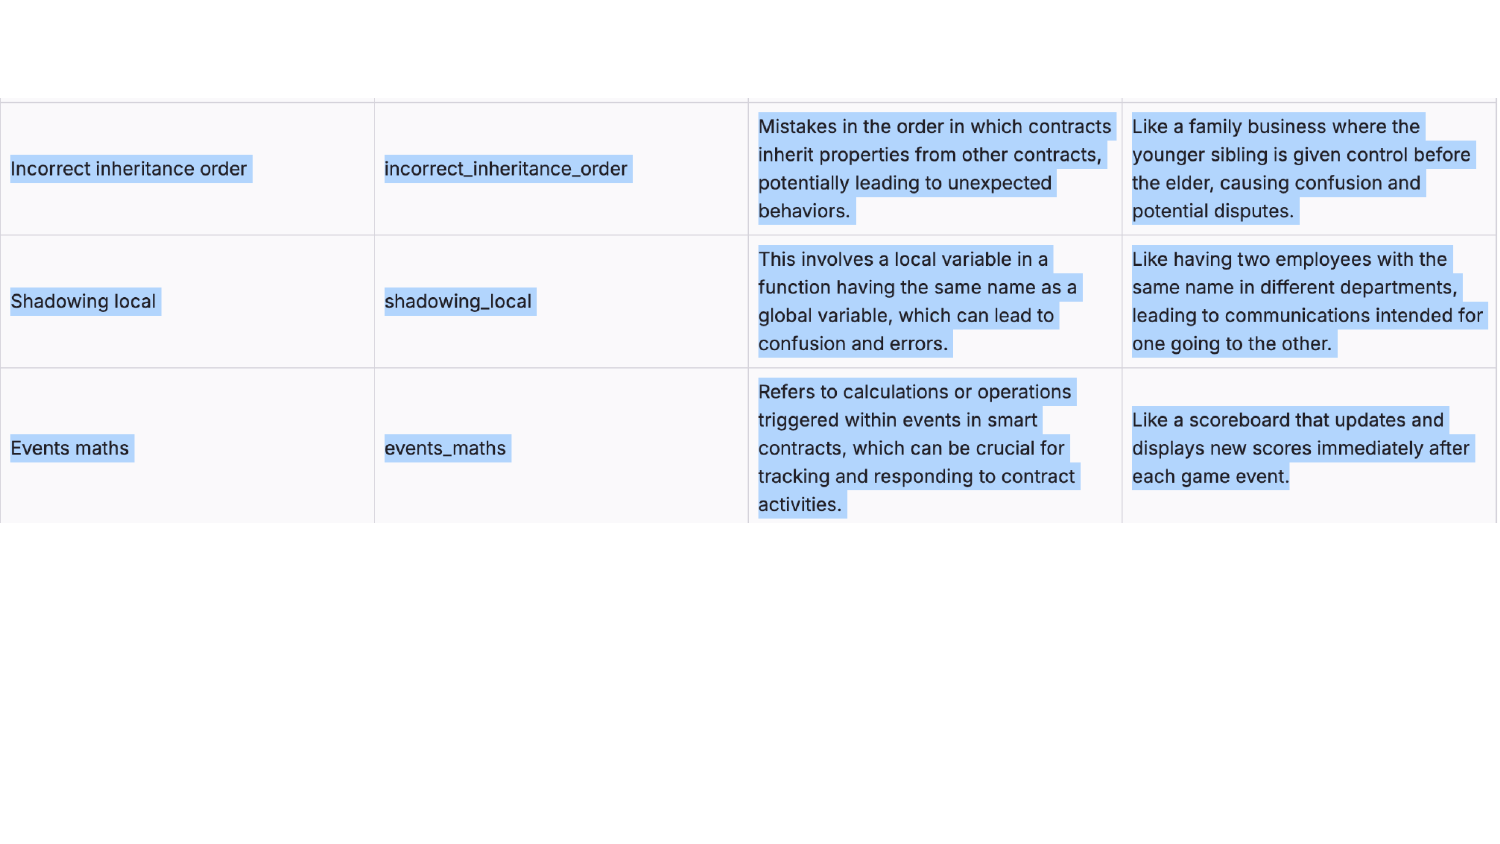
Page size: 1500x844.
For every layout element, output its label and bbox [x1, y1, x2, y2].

picture [0, 97, 1500, 523]
